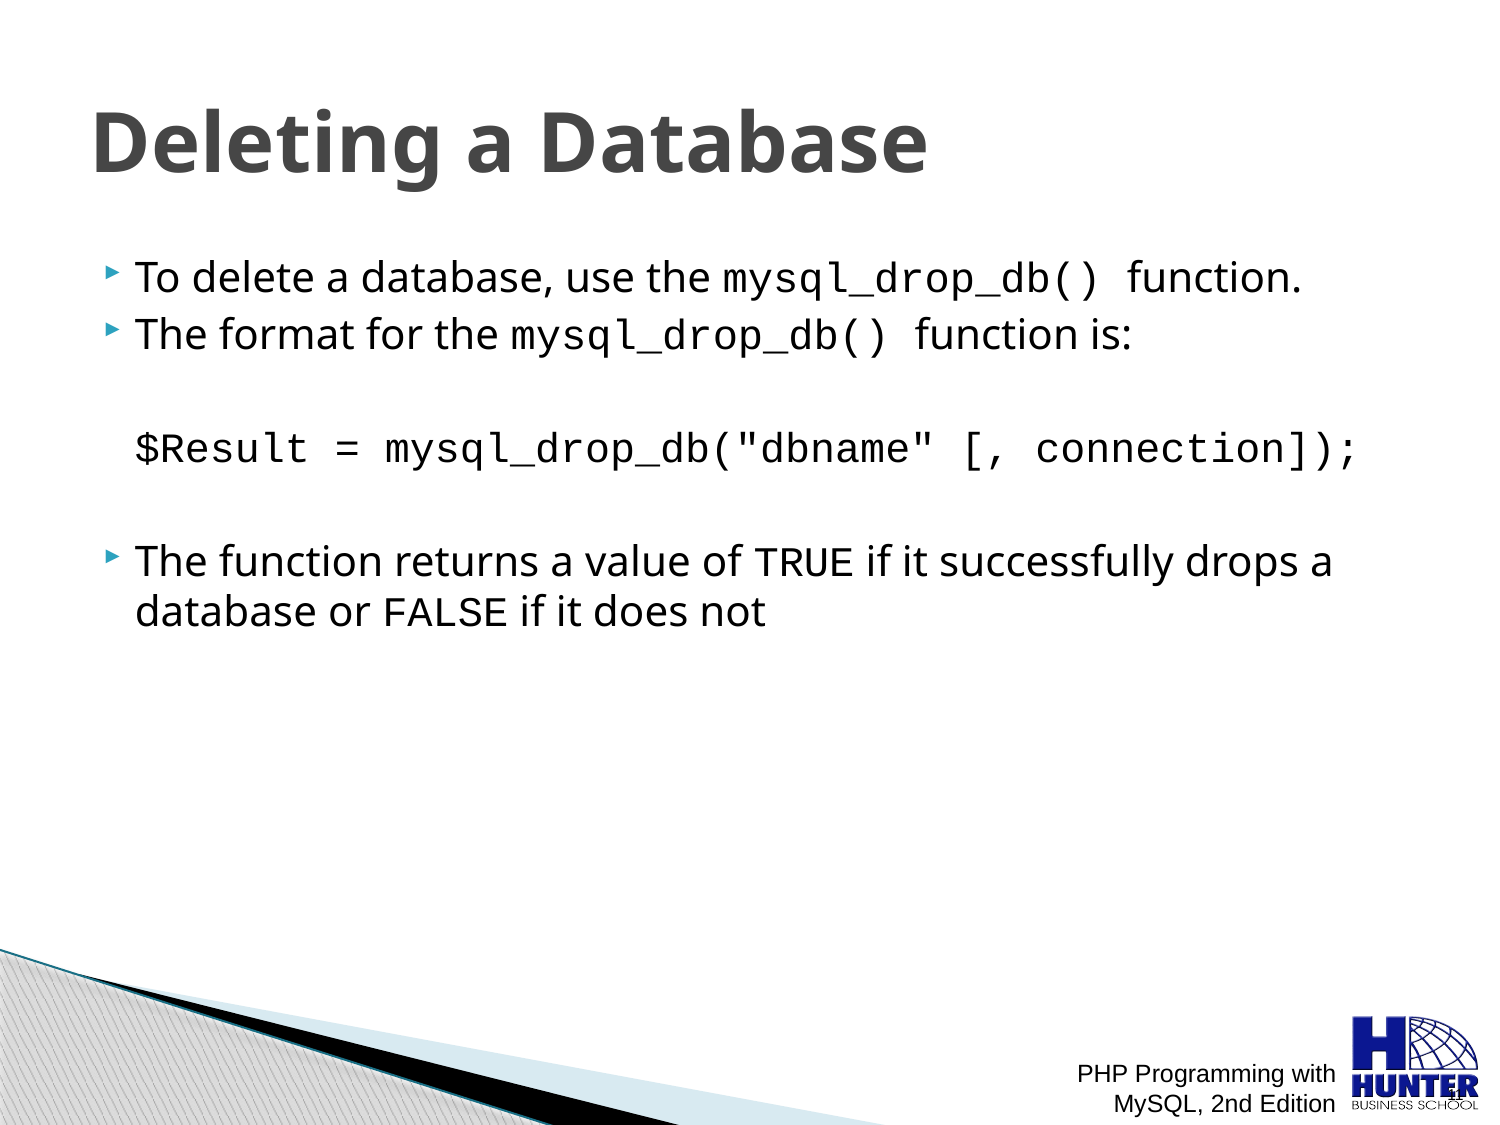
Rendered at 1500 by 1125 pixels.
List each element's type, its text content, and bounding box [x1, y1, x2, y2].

list To delete a database, use the mysql_drop_db() function. The format for the mysql_drop_db() function is: $Result = mysql_drop_db("dbname" [, connection]); The function returns a value of TRUE if it successfully drops a database or FALSE if it does not [75, 243, 1425, 986]
title Deleting a Database [75, 45, 1425, 233]
footer PHP Programming with MySQL, 2nd Edition [1043, 1038, 1352, 1125]
picture [1352, 1016, 1479, 1111]
slide_number 11 [1418, 1051, 1479, 1112]
